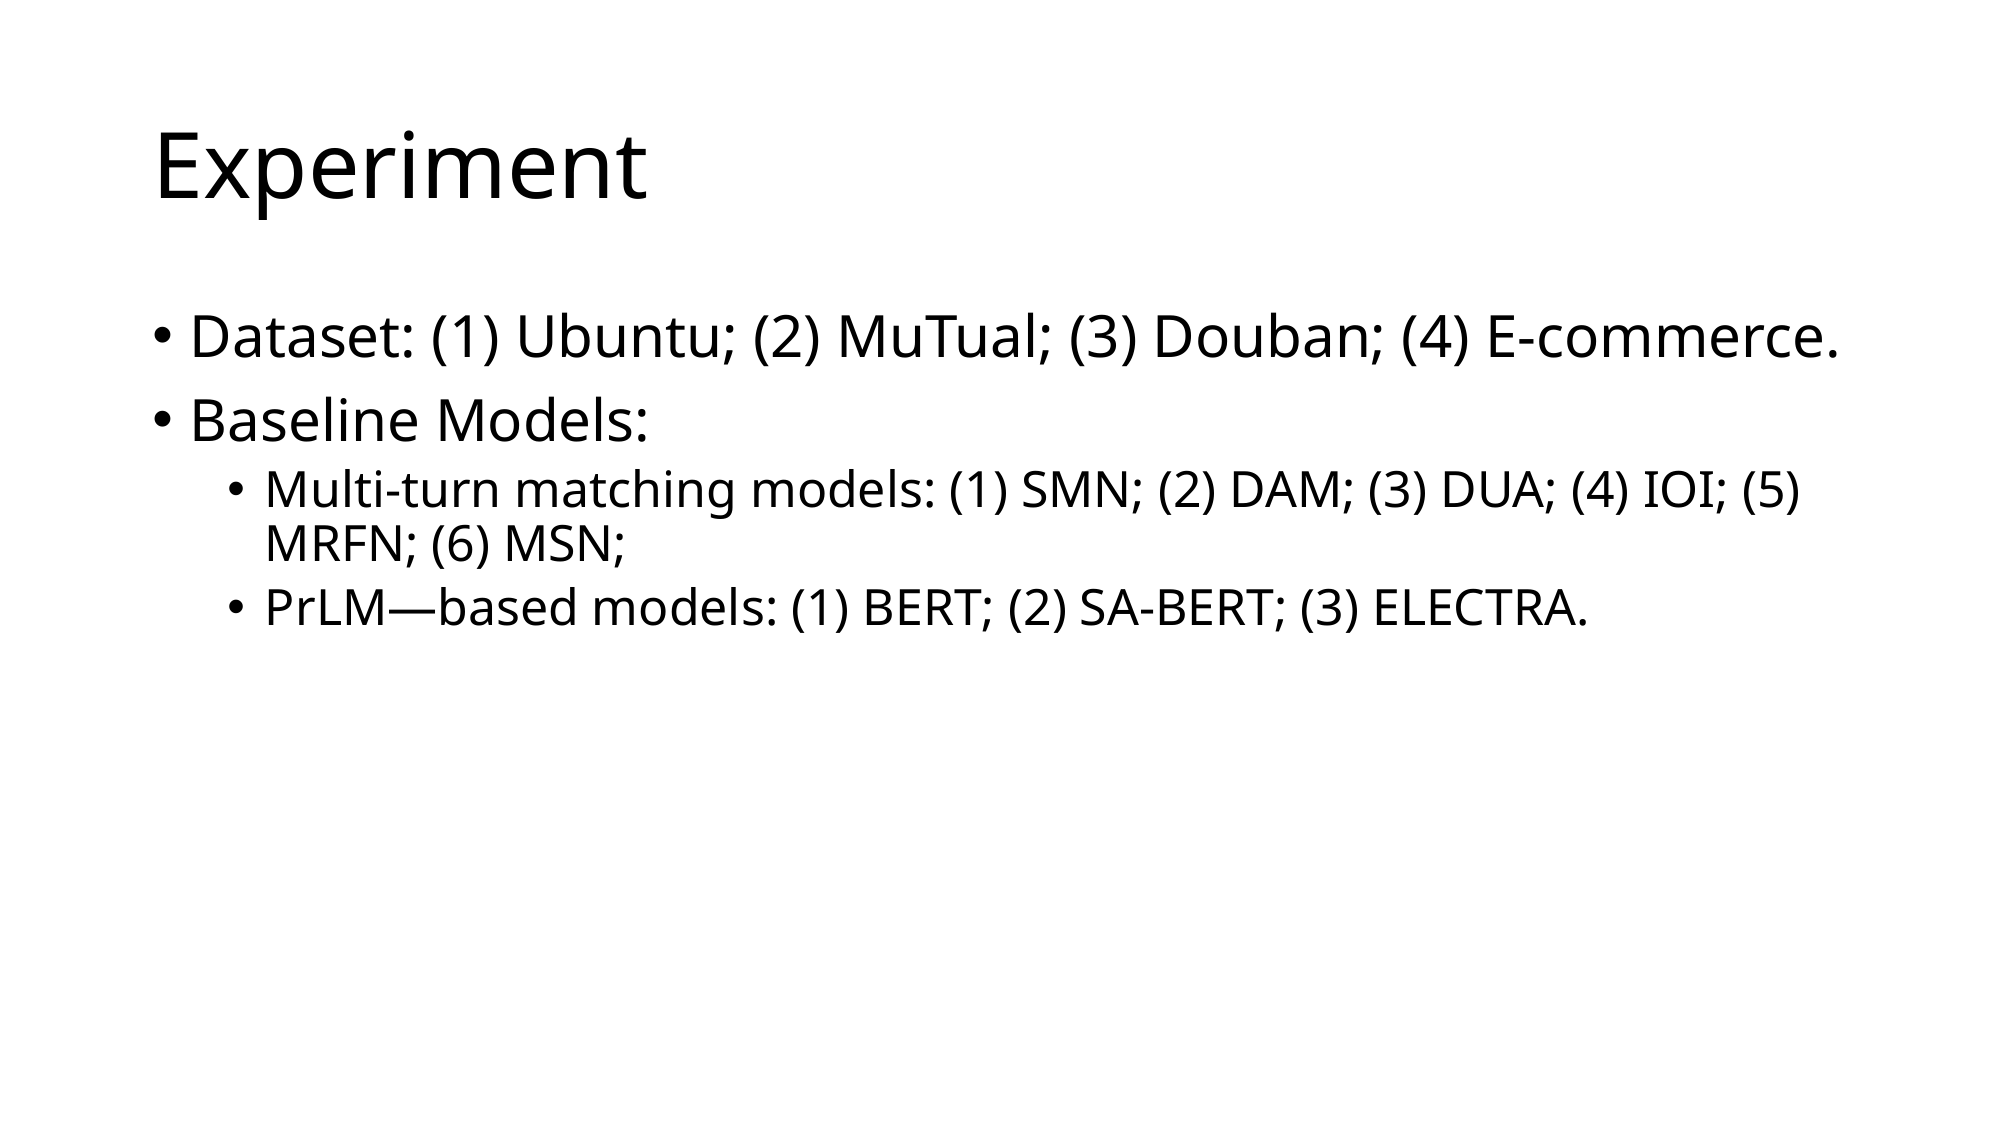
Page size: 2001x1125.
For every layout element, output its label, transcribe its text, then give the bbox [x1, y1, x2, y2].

title Experiment [137, 59, 1863, 278]
list Dataset: (1) Ubuntu; (2) MuTual; (3) Douban; (4) E-commerce. Baseline Models: Multi-turn matching models: (1) SMN; (2) DAM; (3) DUA; (4) IOI; (5) MRFN; (6) MSN; PrLM—based models: (1) BERT; (2) SA-BERT; (3) ELECTRA. [137, 299, 1863, 1014]
